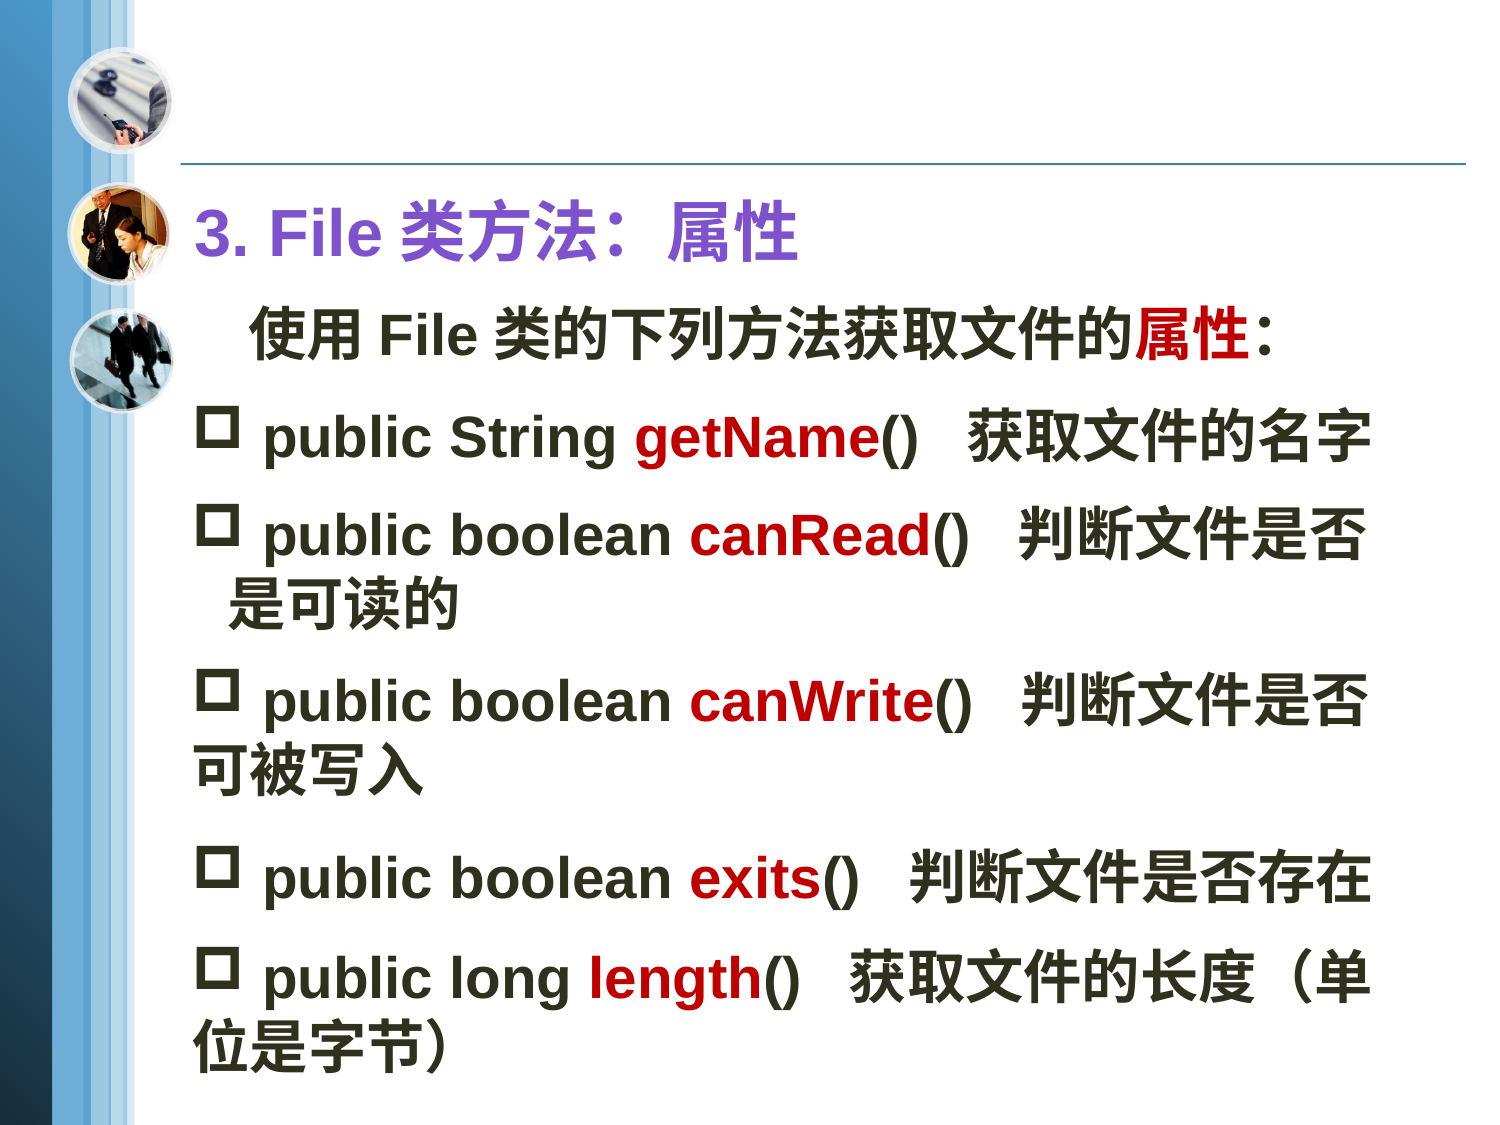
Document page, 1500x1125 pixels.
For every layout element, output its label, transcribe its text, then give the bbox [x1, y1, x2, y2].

text_box public boolean exits() 判断文件是否存在 [177, 832, 1419, 918]
picture [78, 57, 166, 144]
text_box public long length() 获取文件的长度（单位是字节） [177, 933, 1419, 1088]
text_box public String getName() 获取文件的名字 [177, 392, 1448, 477]
text_box 3. File类方法：属性 [179, 182, 1170, 276]
picture [74, 189, 166, 279]
text_box 使用File类的下列方法获取文件的属性： [233, 289, 1429, 375]
text_box public boolean canRead() 判断文件是否是可读的 [177, 490, 1419, 645]
picture [75, 313, 171, 408]
text_box public boolean canWrite() 判断文件是否可被写入 [177, 655, 1419, 811]
